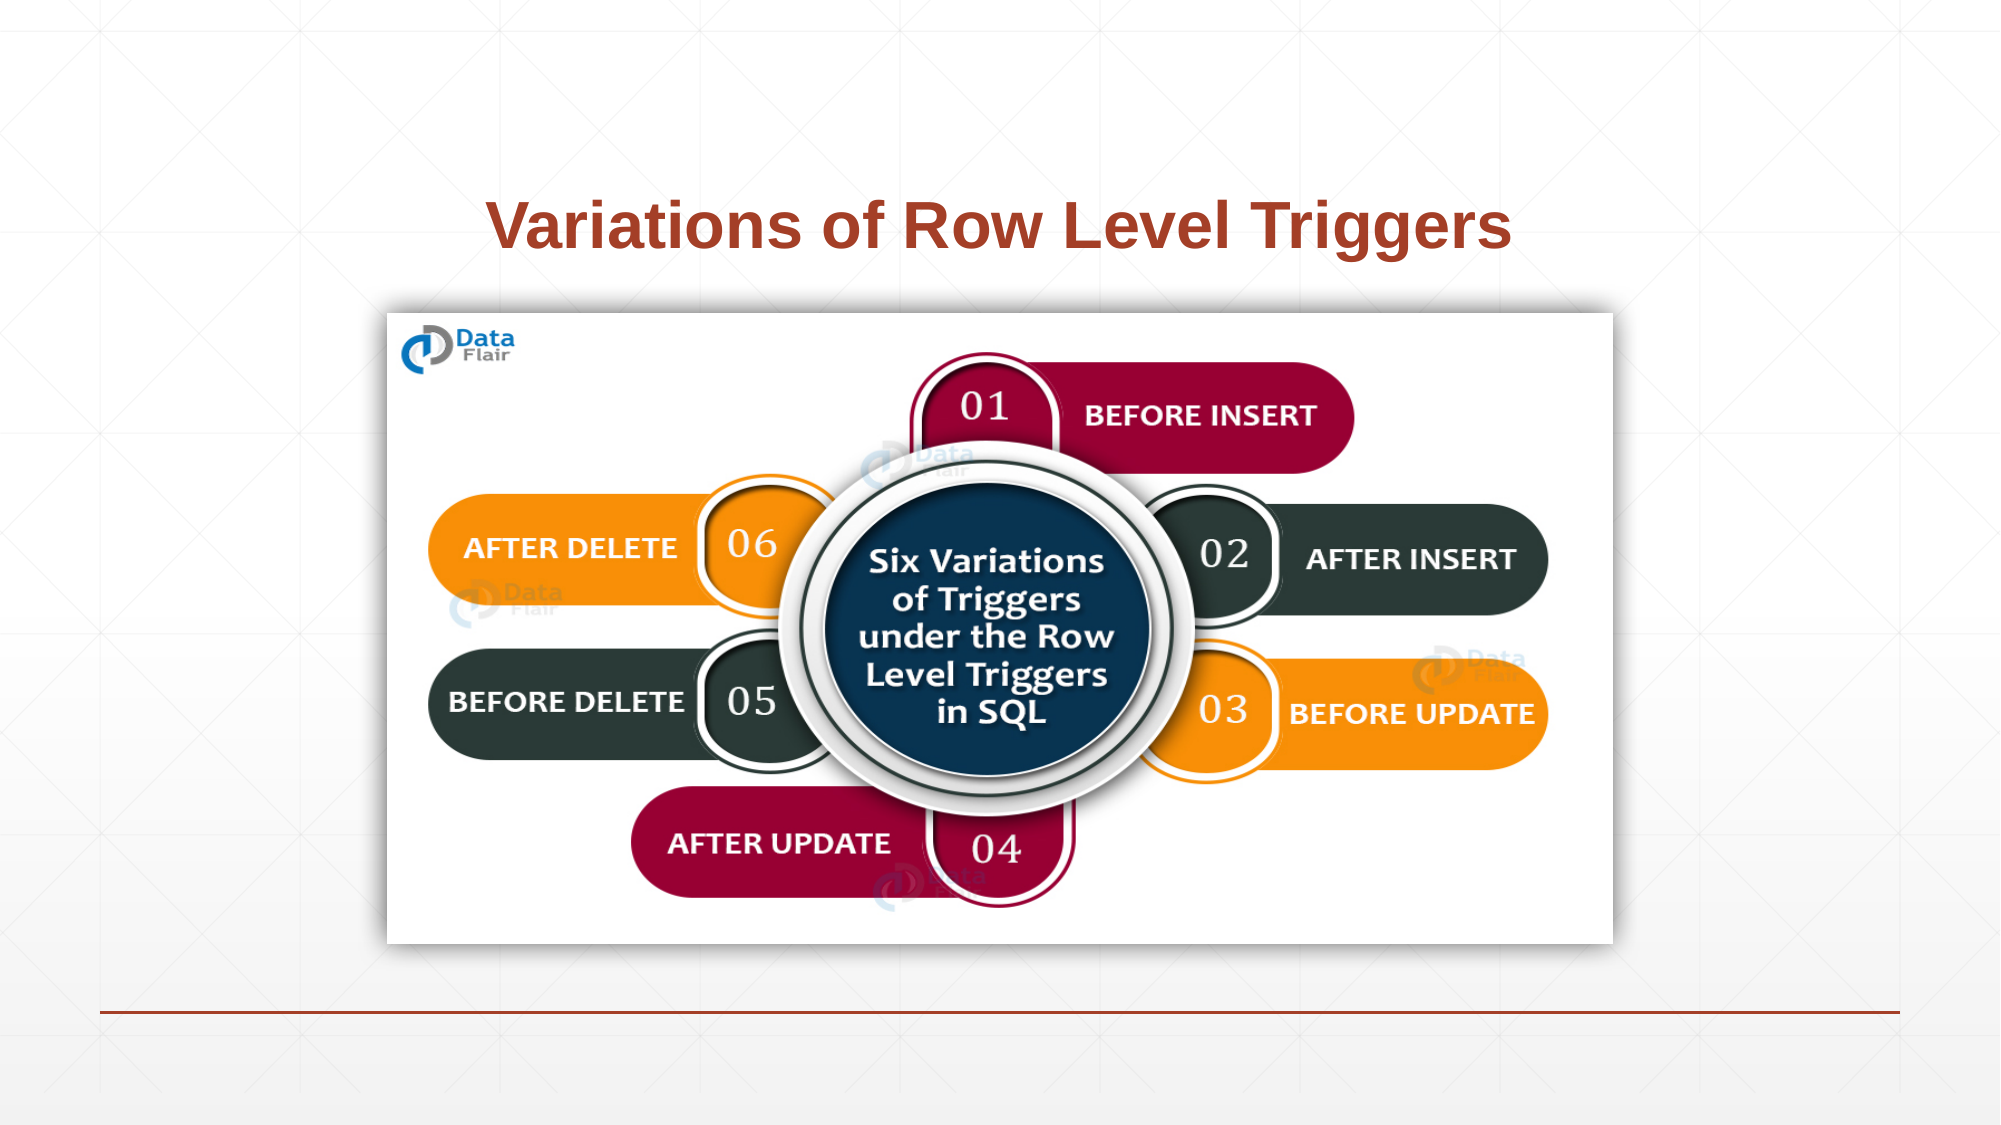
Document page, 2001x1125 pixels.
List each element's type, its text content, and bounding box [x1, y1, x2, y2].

title Variations of Row Level Triggers [212, 82, 1788, 271]
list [387, 313, 1613, 944]
